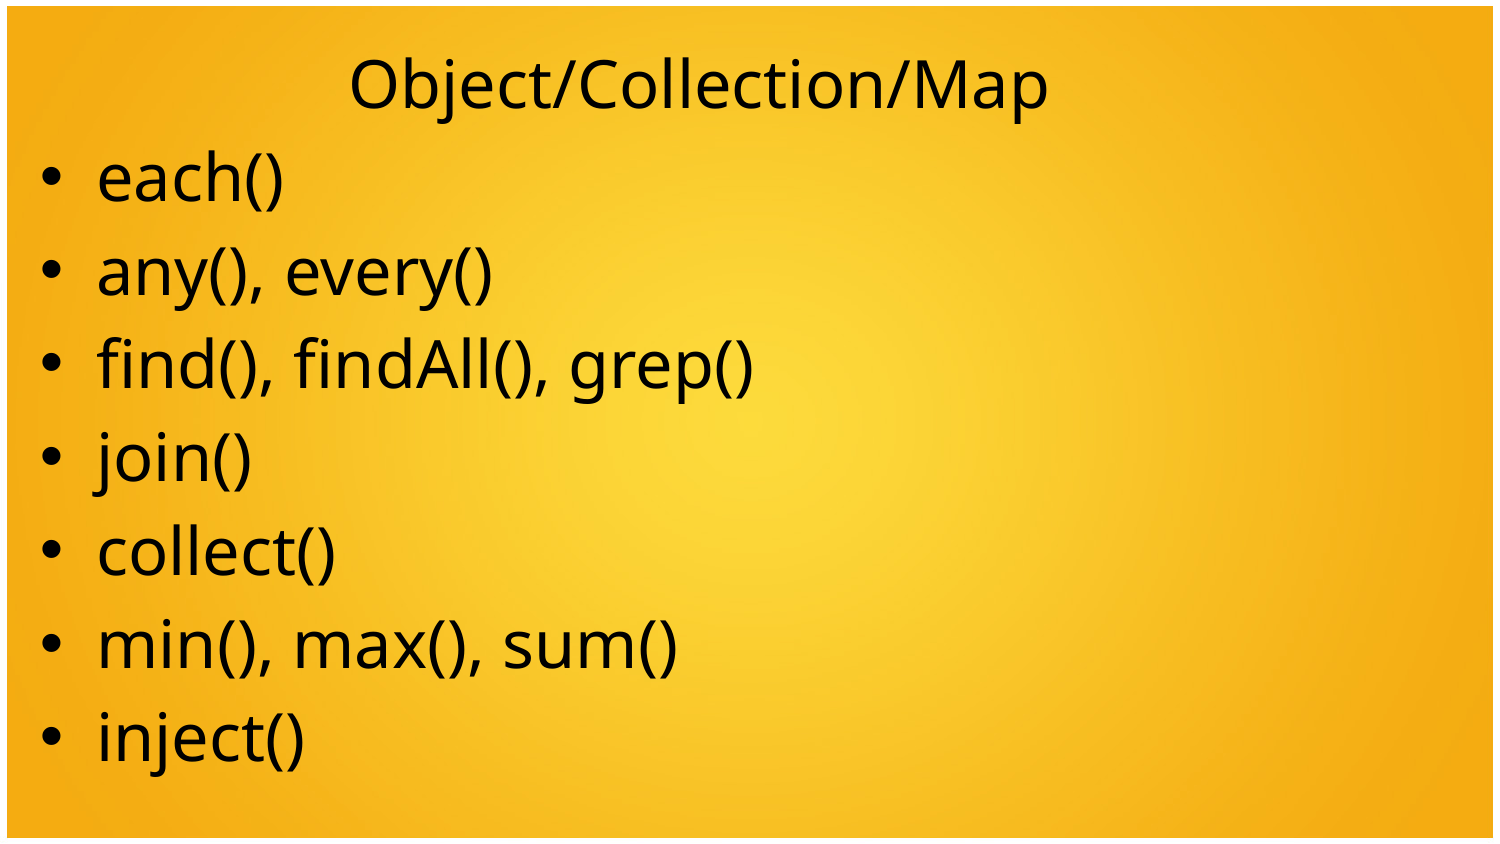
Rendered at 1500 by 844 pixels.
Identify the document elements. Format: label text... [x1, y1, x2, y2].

list Object/Collection/Map each() any(), every() find(), findAll(), grep() join() collect() min(), max(), sum() inject() [24, 34, 1376, 810]
picture [0, 0, 1500, 844]
